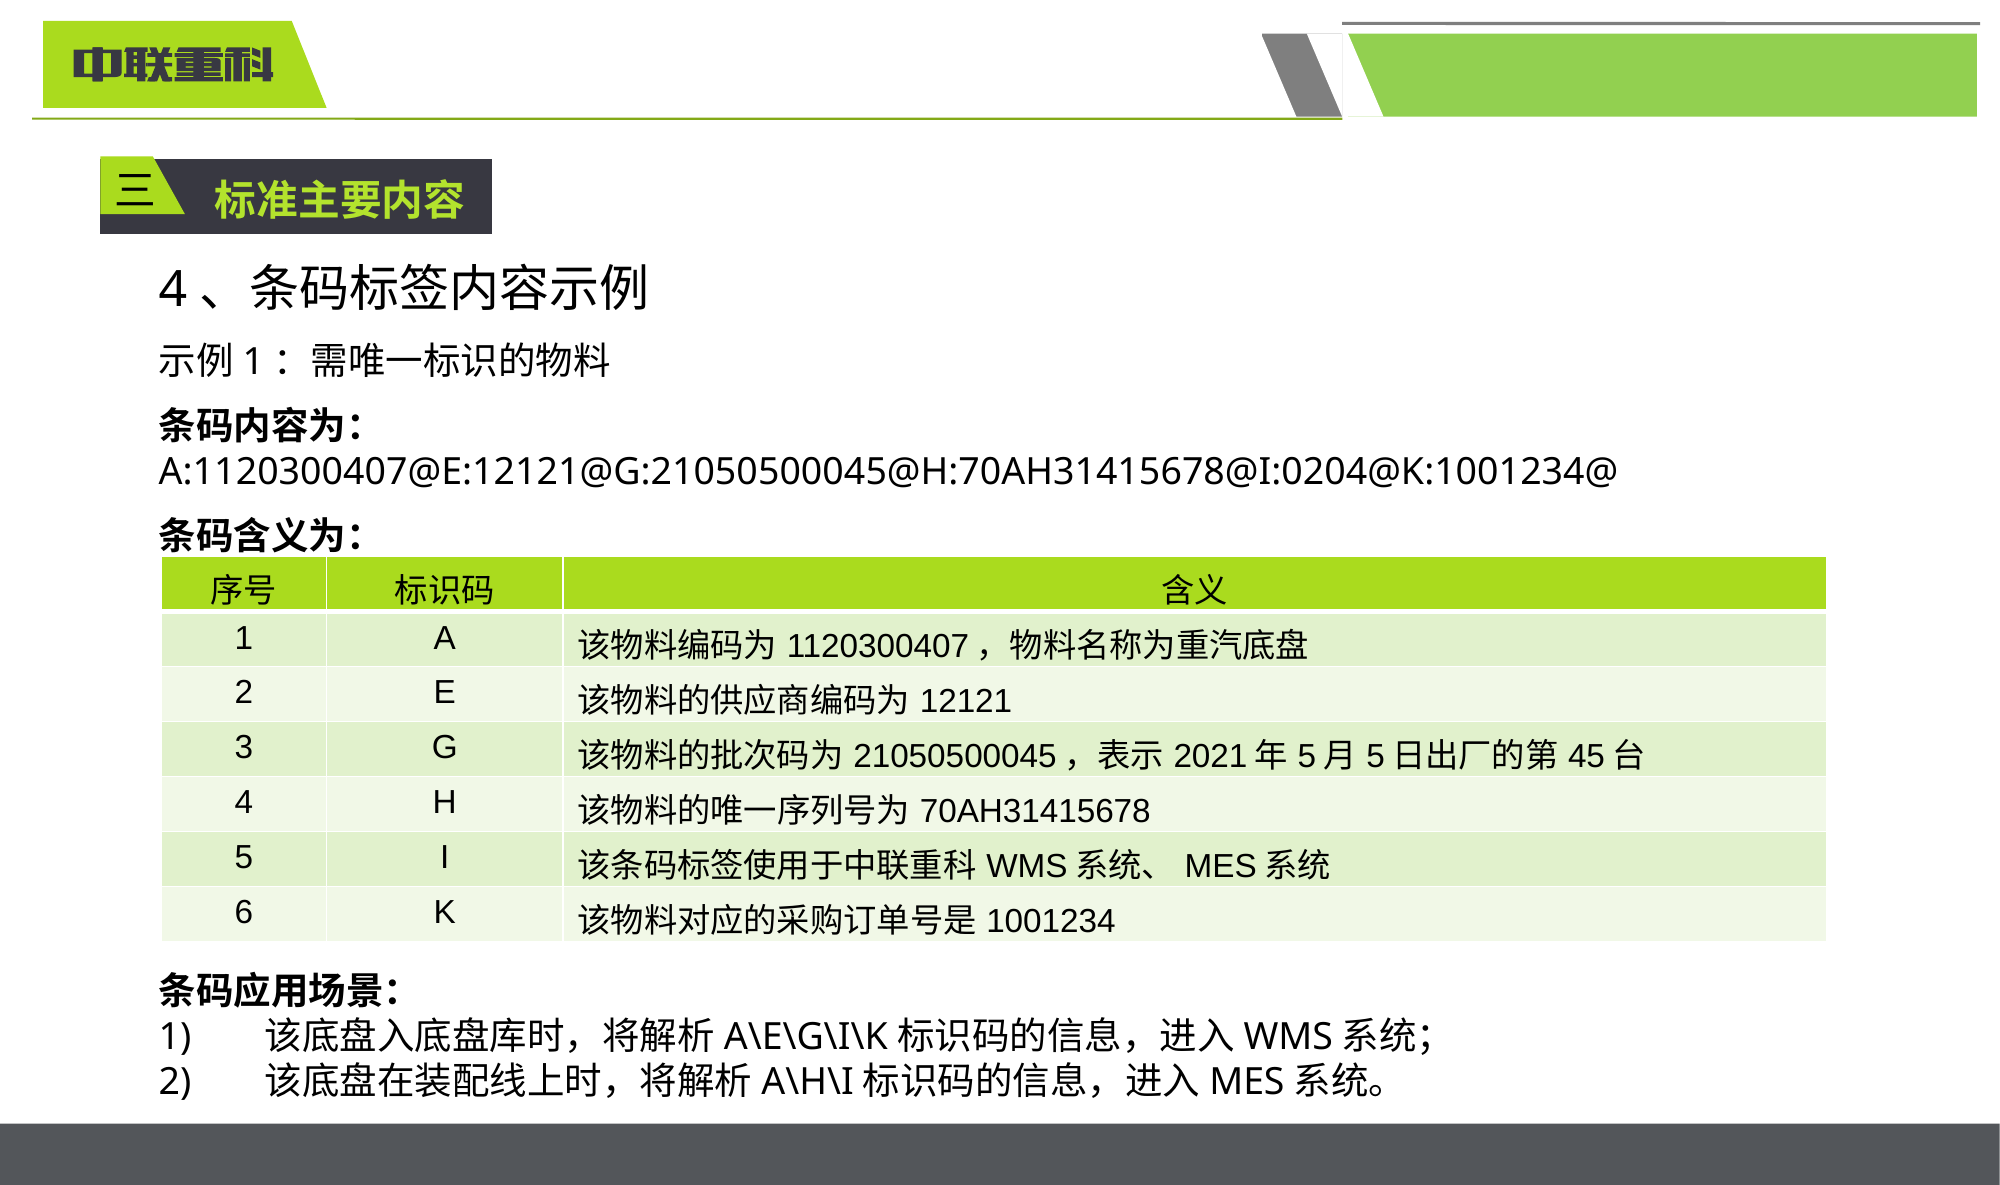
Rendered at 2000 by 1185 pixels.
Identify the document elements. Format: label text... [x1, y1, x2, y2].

table_cell 3 [162, 722, 326, 776]
table_cell 该条码标签使用于中联重科WMS系统、MES系统 [564, 832, 1826, 886]
table_cell 2 [162, 667, 326, 721]
table_cell K [327, 887, 562, 941]
text_box [100, 159, 196, 234]
table_cell 1 [162, 614, 326, 666]
table_header 含义 [564, 557, 1826, 609]
text_box 三 [100, 156, 185, 215]
table_cell 该物料的批次码为21050500045，表示2021年5月5日出厂的第45台 [564, 722, 1826, 776]
table_cell 该物料的唯一序列号为70AH31415678 [564, 777, 1826, 831]
text_box 标准主要内容 [196, 154, 528, 234]
table_cell I [327, 832, 562, 886]
table_cell H [327, 777, 562, 831]
table_cell 该物料的供应商编码为12121 [564, 667, 1826, 721]
table_cell 该物料对应的采购订单号是1001234 [564, 887, 1826, 941]
table_cell A [327, 614, 562, 666]
table_cell 5 [162, 832, 326, 886]
table_header 序号 [162, 557, 326, 609]
table_cell G [327, 722, 562, 776]
text_box 4、条码标签内容示例 示例1：需唯一标识的物料 条码内容为： A:1120300407@E:12121@G:21050500045@H:70AH31415678@I:0204@K:1001234@ 条码含义为： 条码应用场景： 1) 该底盘入底盘库时，将解析A\E\G\I\K标识码的信息，进入WMS系统； 2) 该底盘在装配线上时，将解析A\H\I标识码的信息，进入MES系统。 [100, 249, 1910, 1110]
table_cell 6 [162, 887, 326, 941]
table_cell E [327, 667, 562, 721]
table_cell 4 [162, 777, 326, 831]
table_cell 该物料编码为1120300407，物料名称为重汽底盘 [564, 614, 1826, 666]
table_header 标识码 [327, 557, 562, 609]
